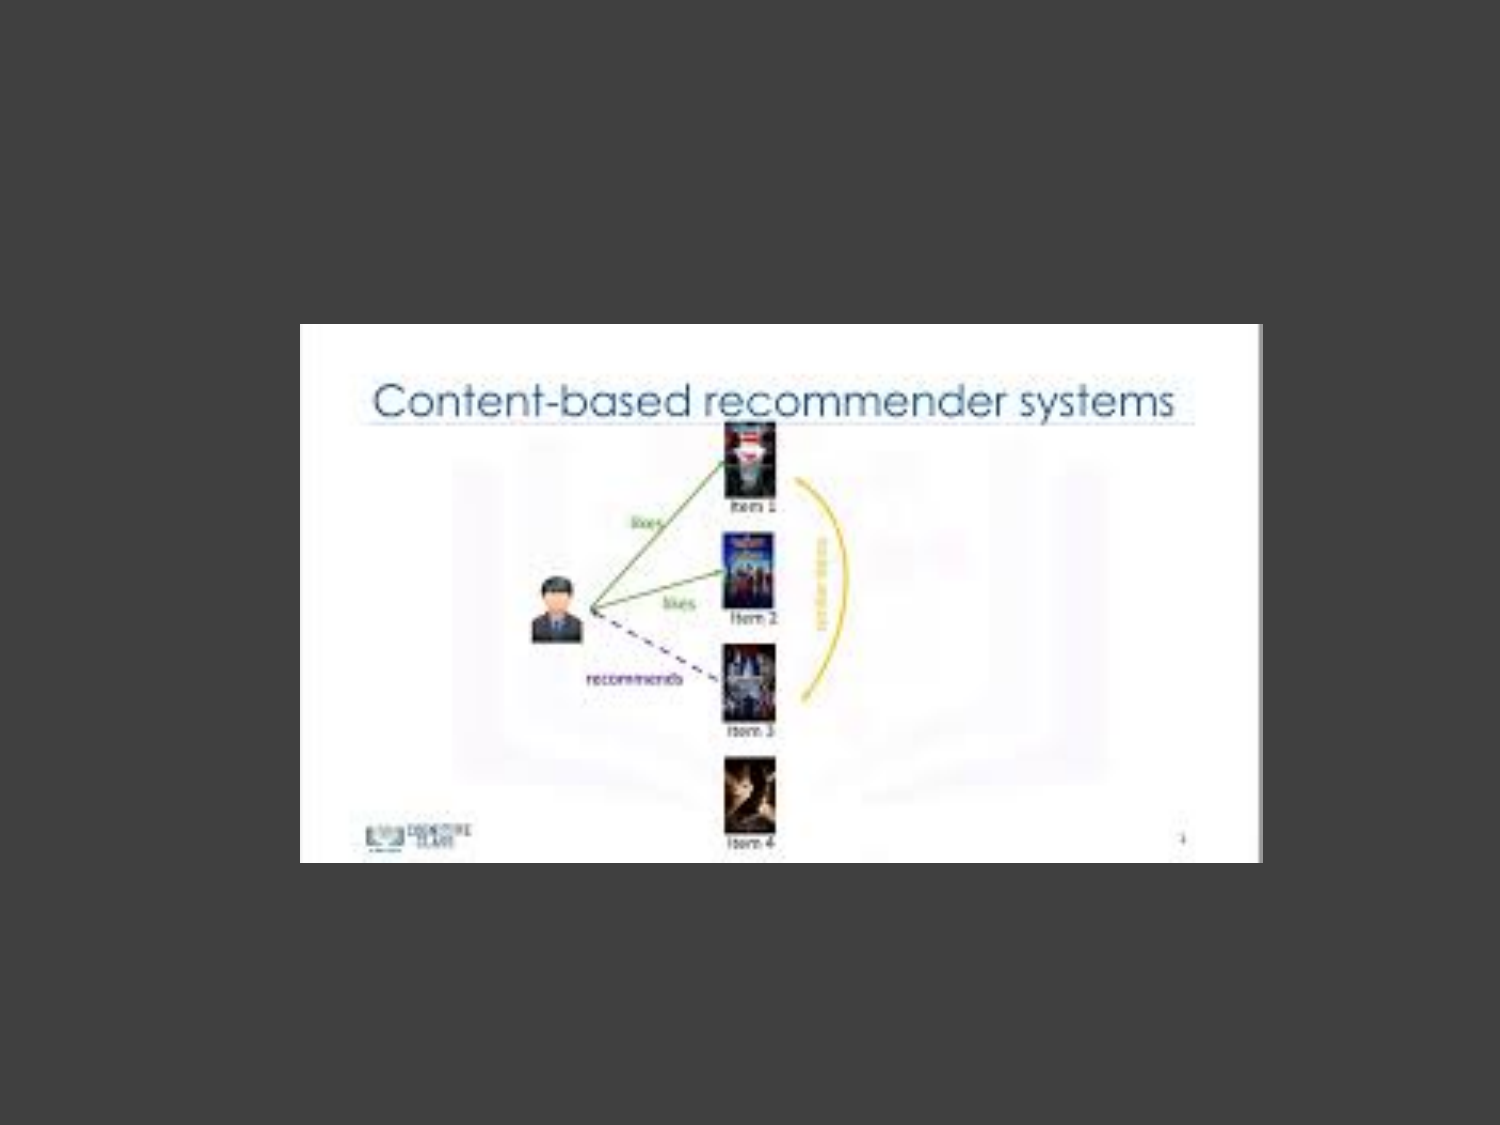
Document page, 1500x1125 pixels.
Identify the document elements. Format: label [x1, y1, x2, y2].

list [299, 324, 1264, 863]
